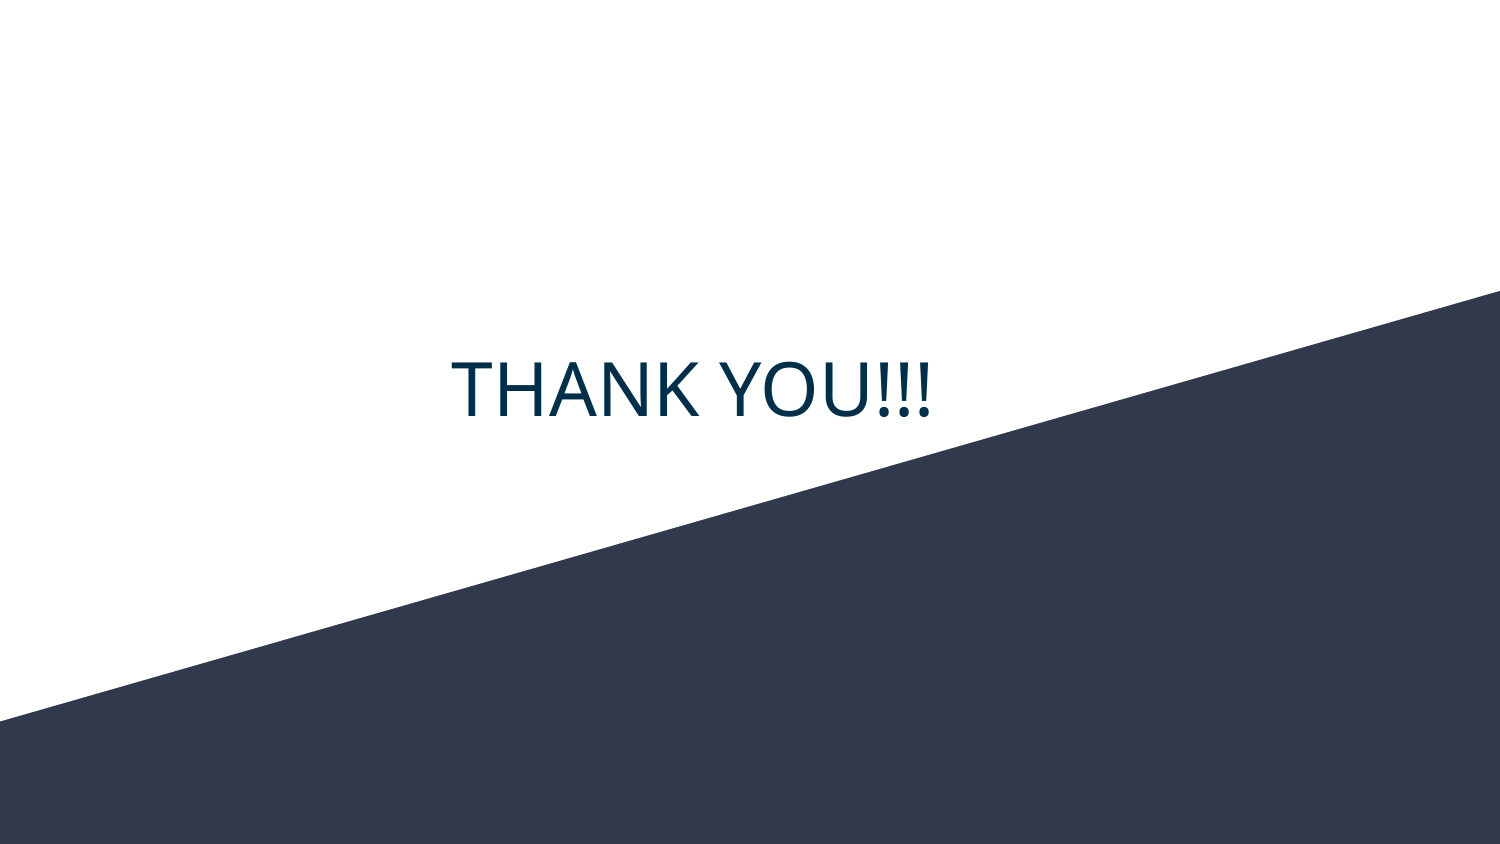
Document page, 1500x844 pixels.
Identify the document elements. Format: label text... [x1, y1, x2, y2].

title THANK YOU!!! [436, 326, 1115, 454]
